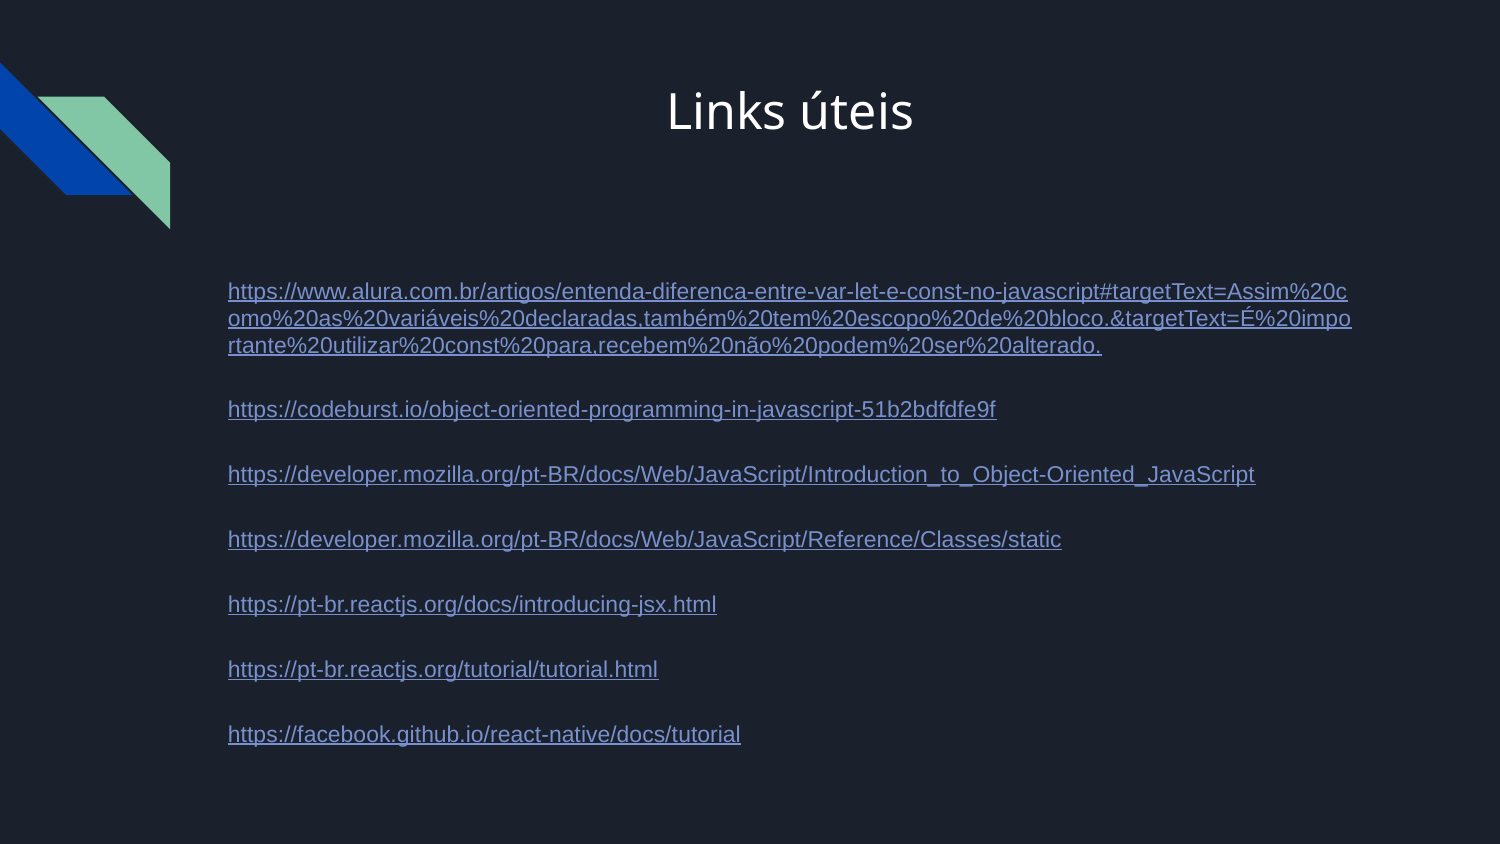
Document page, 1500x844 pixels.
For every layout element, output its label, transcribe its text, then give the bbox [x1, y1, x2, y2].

list https://www.alura.com.br/artigos/entenda-diferenca-entre-var-let-e-const-no-javascript#targetText=Assim%20como%20as%20variáveis%20declaradas,também%20tem%20escopo%20de%20bloco.&targetText=É%20importante%20utilizar%20const%20para,recebem%20não%20podem%20ser%20alterado. https://codeburst.io/object-oriented-programming-in-javascript-51b2bdfdfe9f https://developer.mozilla.org/pt-BR/docs/Web/JavaScript/Introduction_to_Object-Oriented_JavaScript https://developer.mozilla.org/pt-BR/docs/Web/JavaScript/Reference/Classes/static https://pt-br.reactjs.org/docs/introducing-jsx.html https://pt-br.reactjs.org/tutorial/tutorial.html https://facebook.github.io/react-native/docs/tutorial [212, 257, 1368, 735]
title Links úteis [212, 64, 1368, 215]
